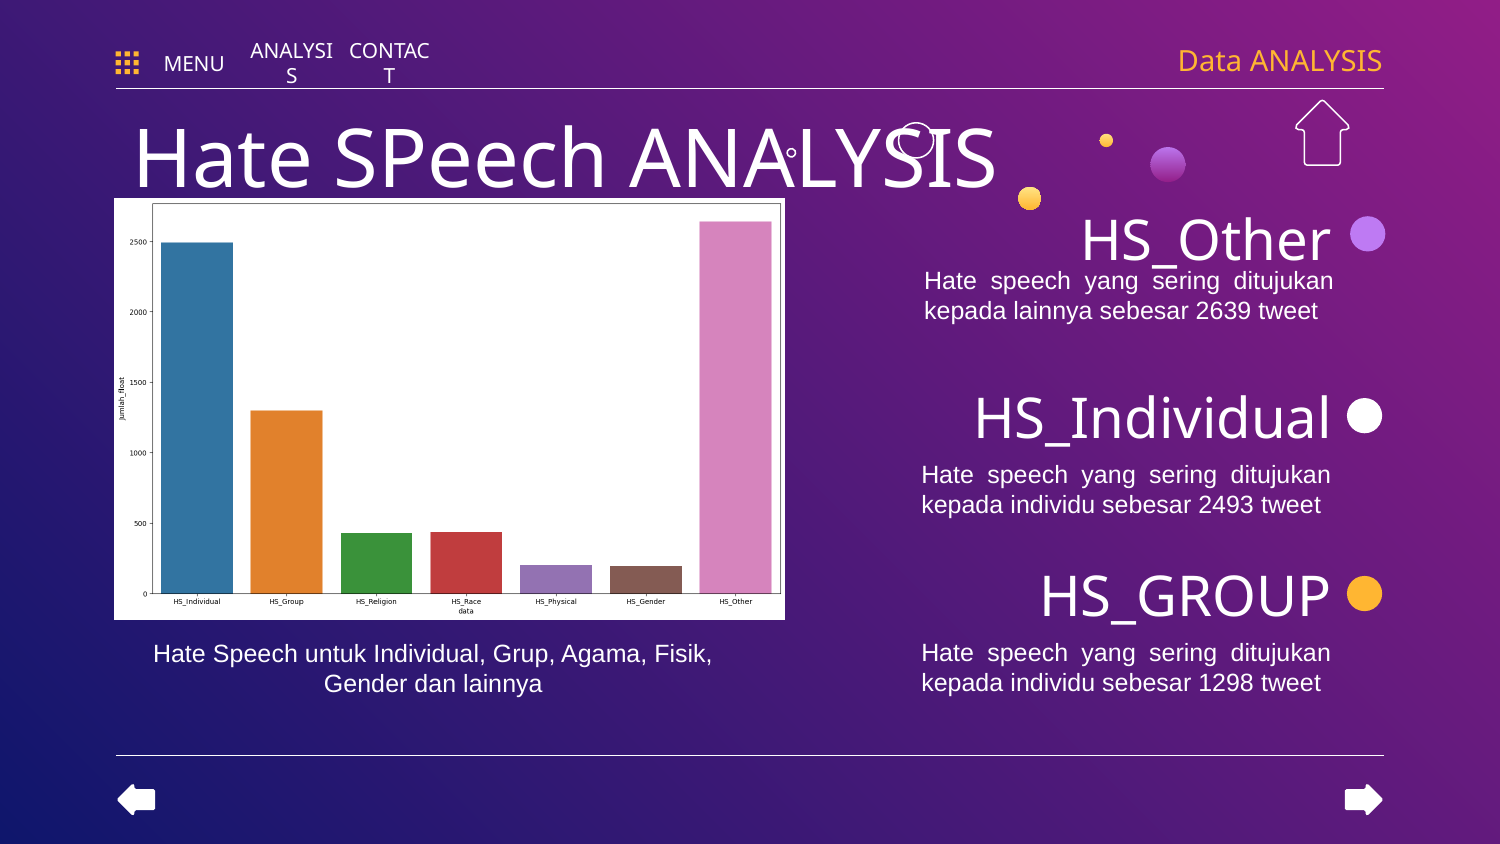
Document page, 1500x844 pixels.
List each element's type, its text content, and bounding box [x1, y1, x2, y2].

text_box CONTACT [346, 45, 433, 81]
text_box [115, 50, 139, 75]
text_box [1296, 100, 1349, 166]
text_box HS_GROUP [906, 568, 1347, 619]
text_box Hate speech yang sering ditujukan kepada lainnya sebesar 2639 tweet [909, 249, 1350, 350]
text_box [1346, 398, 1383, 434]
text_box MENU [151, 45, 237, 81]
text_box [1350, 216, 1386, 252]
text_box Data ANALYSIS [1158, 34, 1383, 85]
text_box [1018, 186, 1042, 210]
text_box Hate speech yang sering ditujukan kepada individu sebesar 2493 tweet [906, 443, 1347, 543]
text_box [1099, 133, 1113, 148]
text_box Hate Speech untuk Individual, Grup, Agama, Fisik, Gender dan lainnya [117, 628, 750, 711]
picture [114, 198, 785, 620]
text_box ANALYSIS [248, 45, 335, 81]
text_box [109, 45, 145, 81]
text_box Hate speech yang sering ditujukan kepada individu sebesar 1298 tweet [906, 621, 1347, 721]
text_box HS_Individual [906, 390, 1347, 441]
title Hate SPeech ANALYSIS [117, 90, 1383, 191]
text_box [117, 784, 156, 816]
text_box [1346, 575, 1383, 612]
text_box [1344, 784, 1383, 816]
text_box HS_Other [906, 212, 1347, 263]
text_box [1150, 147, 1186, 183]
